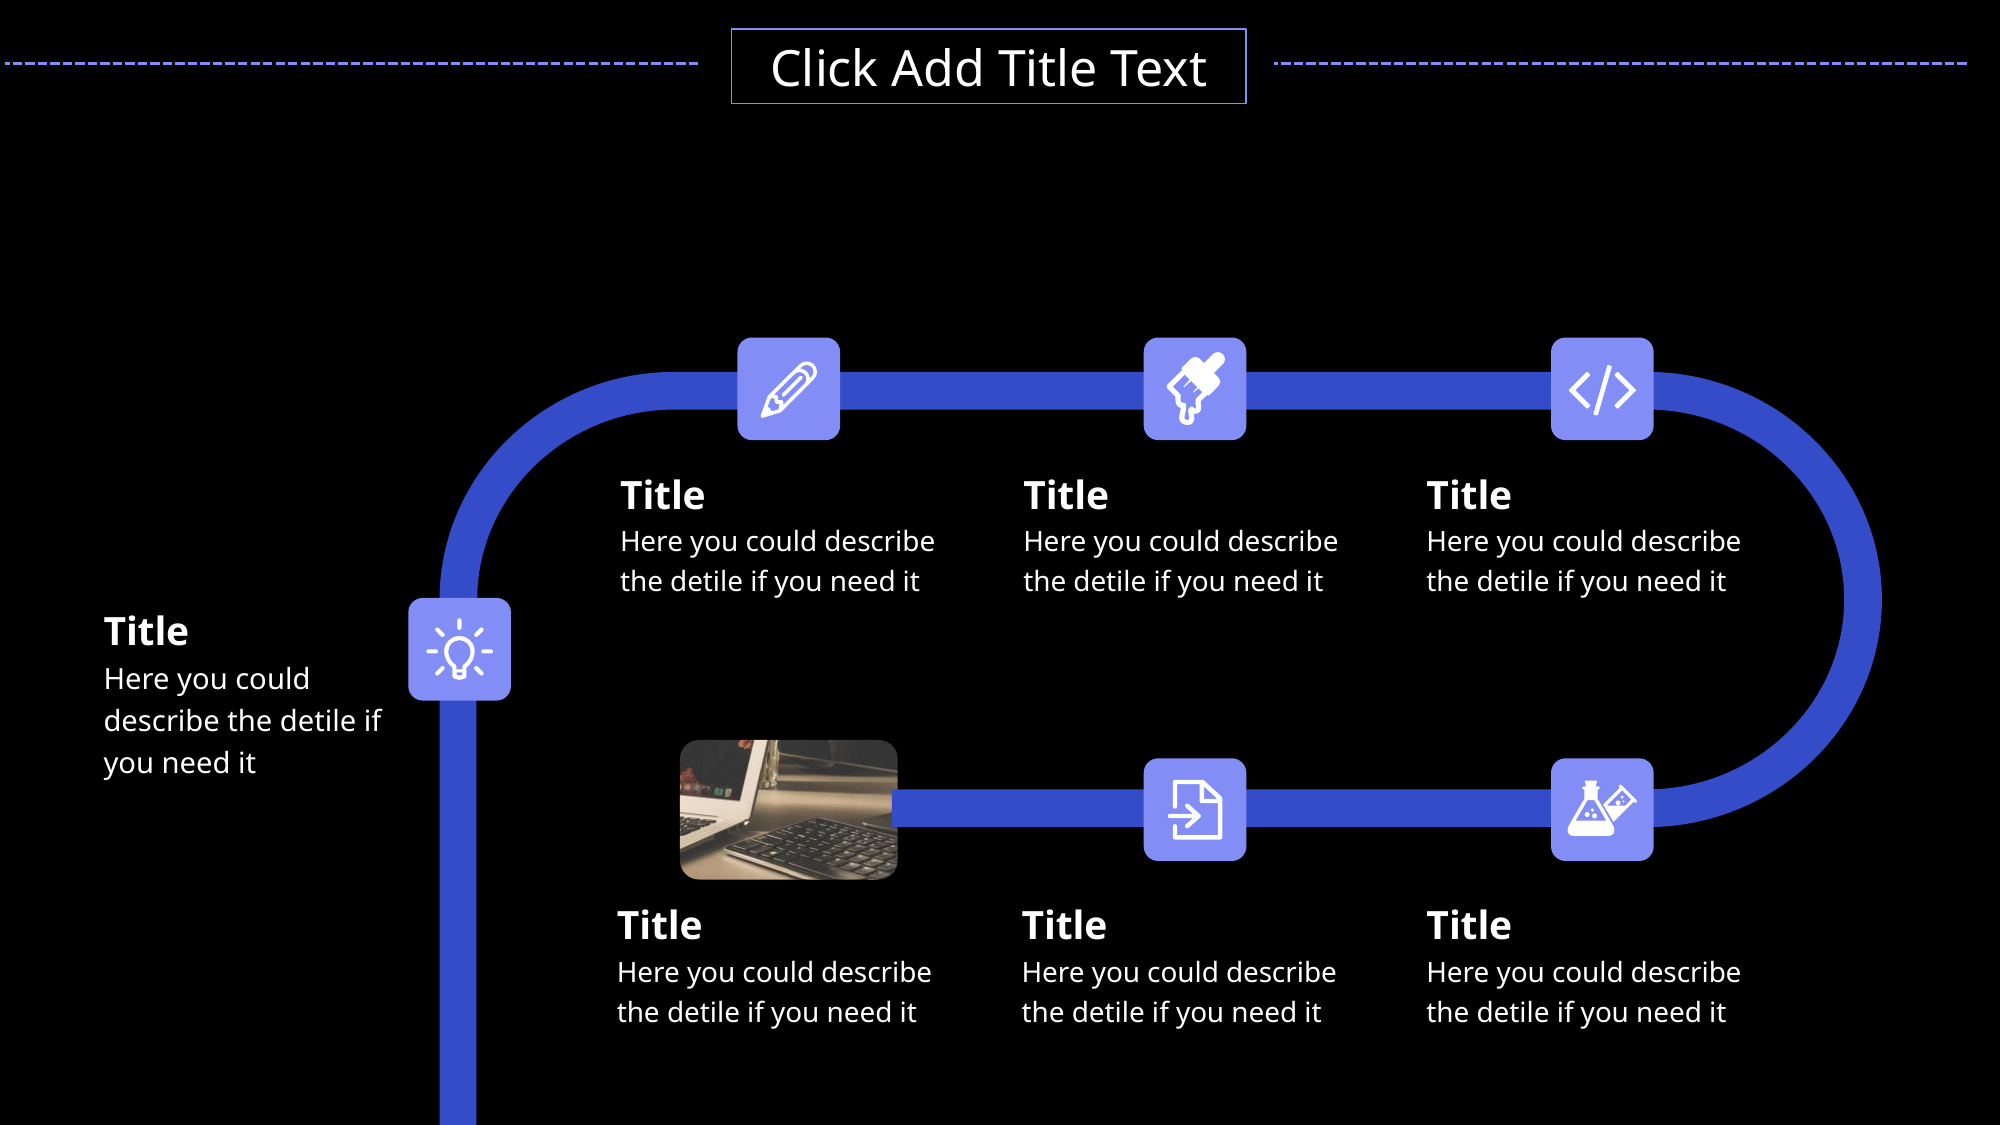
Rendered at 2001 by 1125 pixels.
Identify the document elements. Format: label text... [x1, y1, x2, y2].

text_box Title Here you could describe the detile if you need it [620, 461, 958, 638]
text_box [5, 28, 1967, 105]
text_box [439, 701, 477, 1125]
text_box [408, 597, 511, 701]
text_box [1247, 789, 1550, 828]
picture [679, 739, 898, 880]
text_box [898, 789, 1143, 828]
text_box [1143, 758, 1247, 861]
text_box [1550, 758, 1654, 861]
text_box [841, 371, 1143, 410]
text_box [737, 337, 841, 441]
text_box [1654, 371, 1882, 828]
text_box [439, 371, 737, 597]
text_box [1247, 371, 1550, 410]
text_box Title Here you could describe the detile if you need it [616, 891, 955, 1028]
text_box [1550, 337, 1654, 441]
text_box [1143, 337, 1247, 441]
text_box Title Here you could describe the detile if you need it [1023, 461, 1361, 598]
text_box Title Here you could describe the detile if you need it [1426, 891, 1765, 1028]
text_box Title Here you could describe the detile if you need it [103, 597, 407, 780]
text_box Title Here you could describe the detile if you need it [1426, 461, 1765, 598]
text_box Title Here you could describe the detile if you need it [1021, 891, 1360, 1028]
